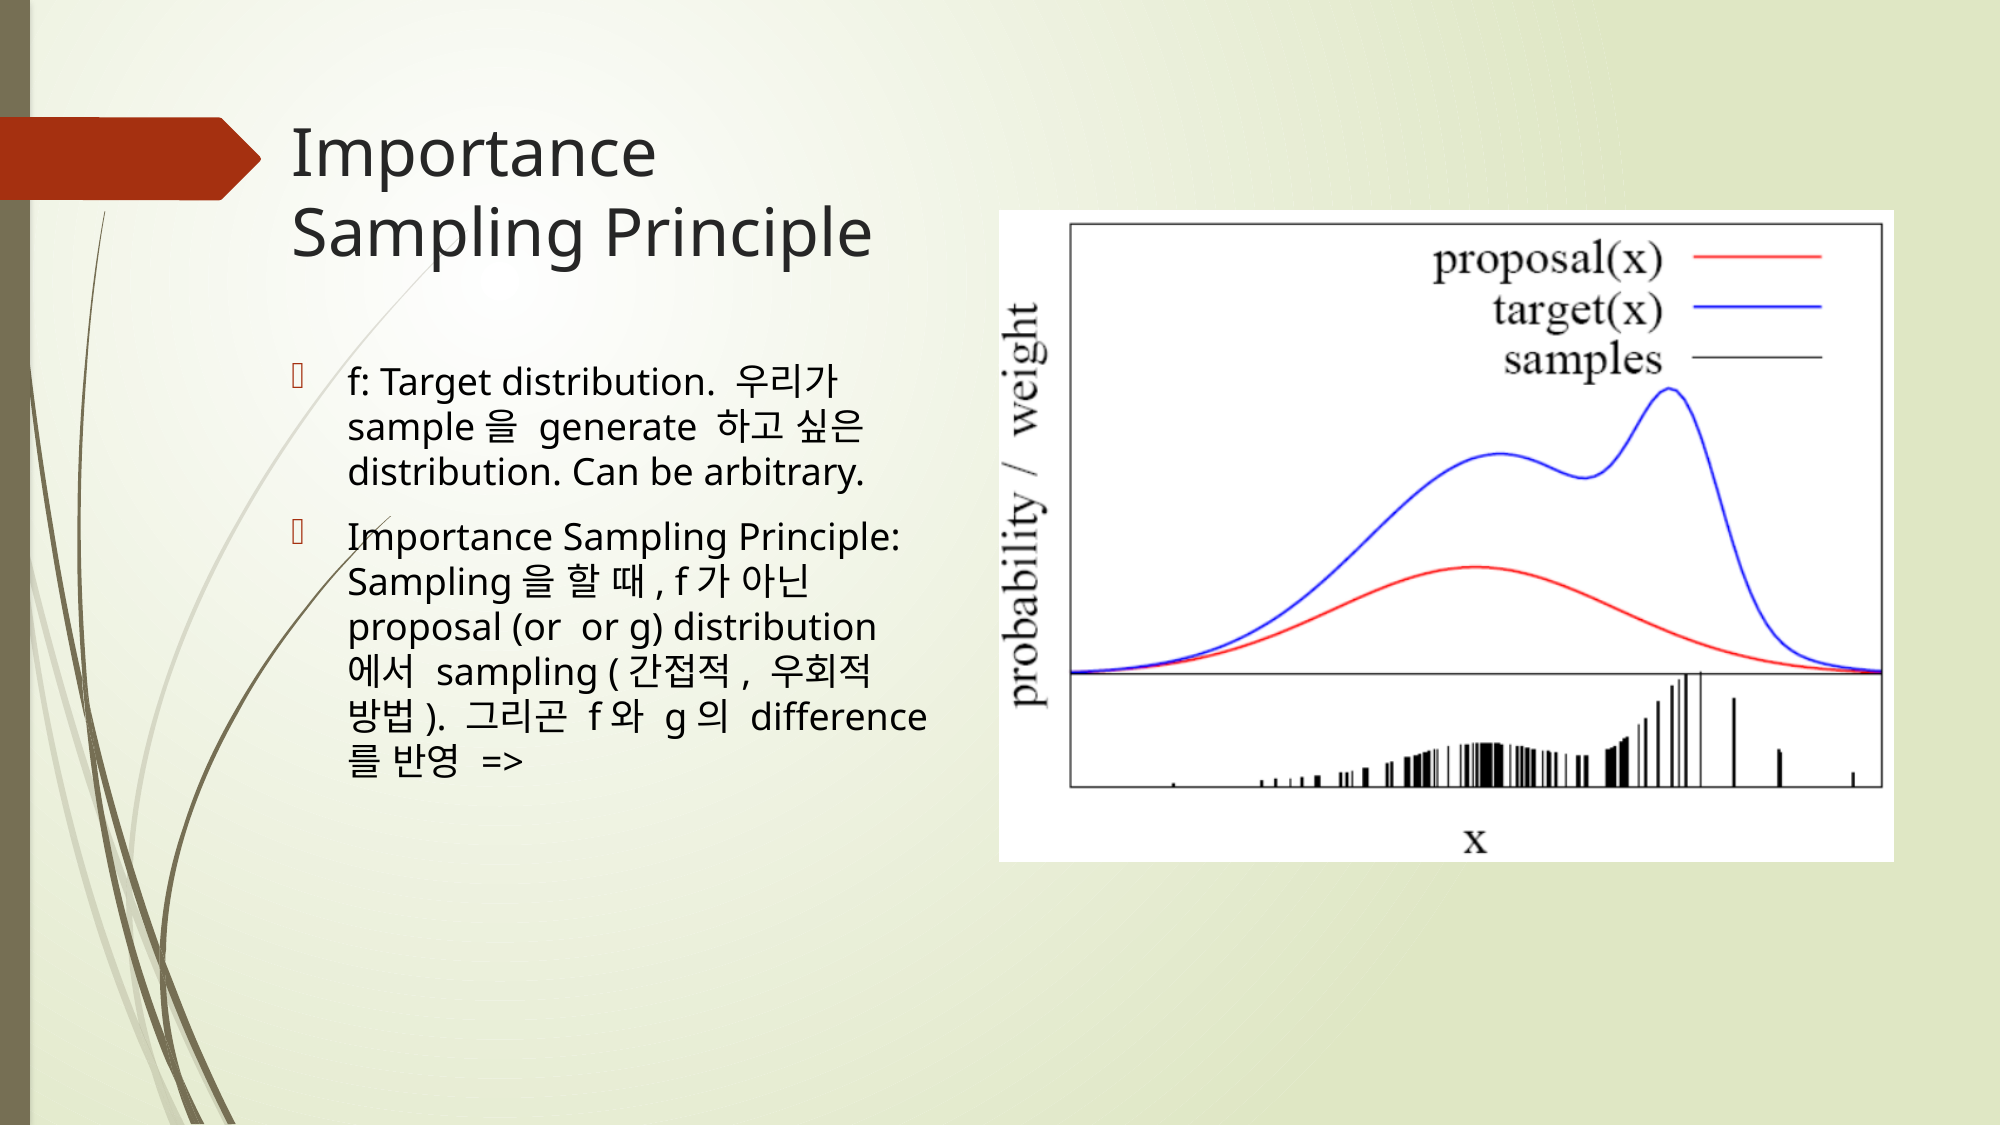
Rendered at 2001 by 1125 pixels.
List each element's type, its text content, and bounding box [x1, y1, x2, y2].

title Importance Sampling Principle [276, 102, 956, 313]
picture [999, 210, 1894, 862]
